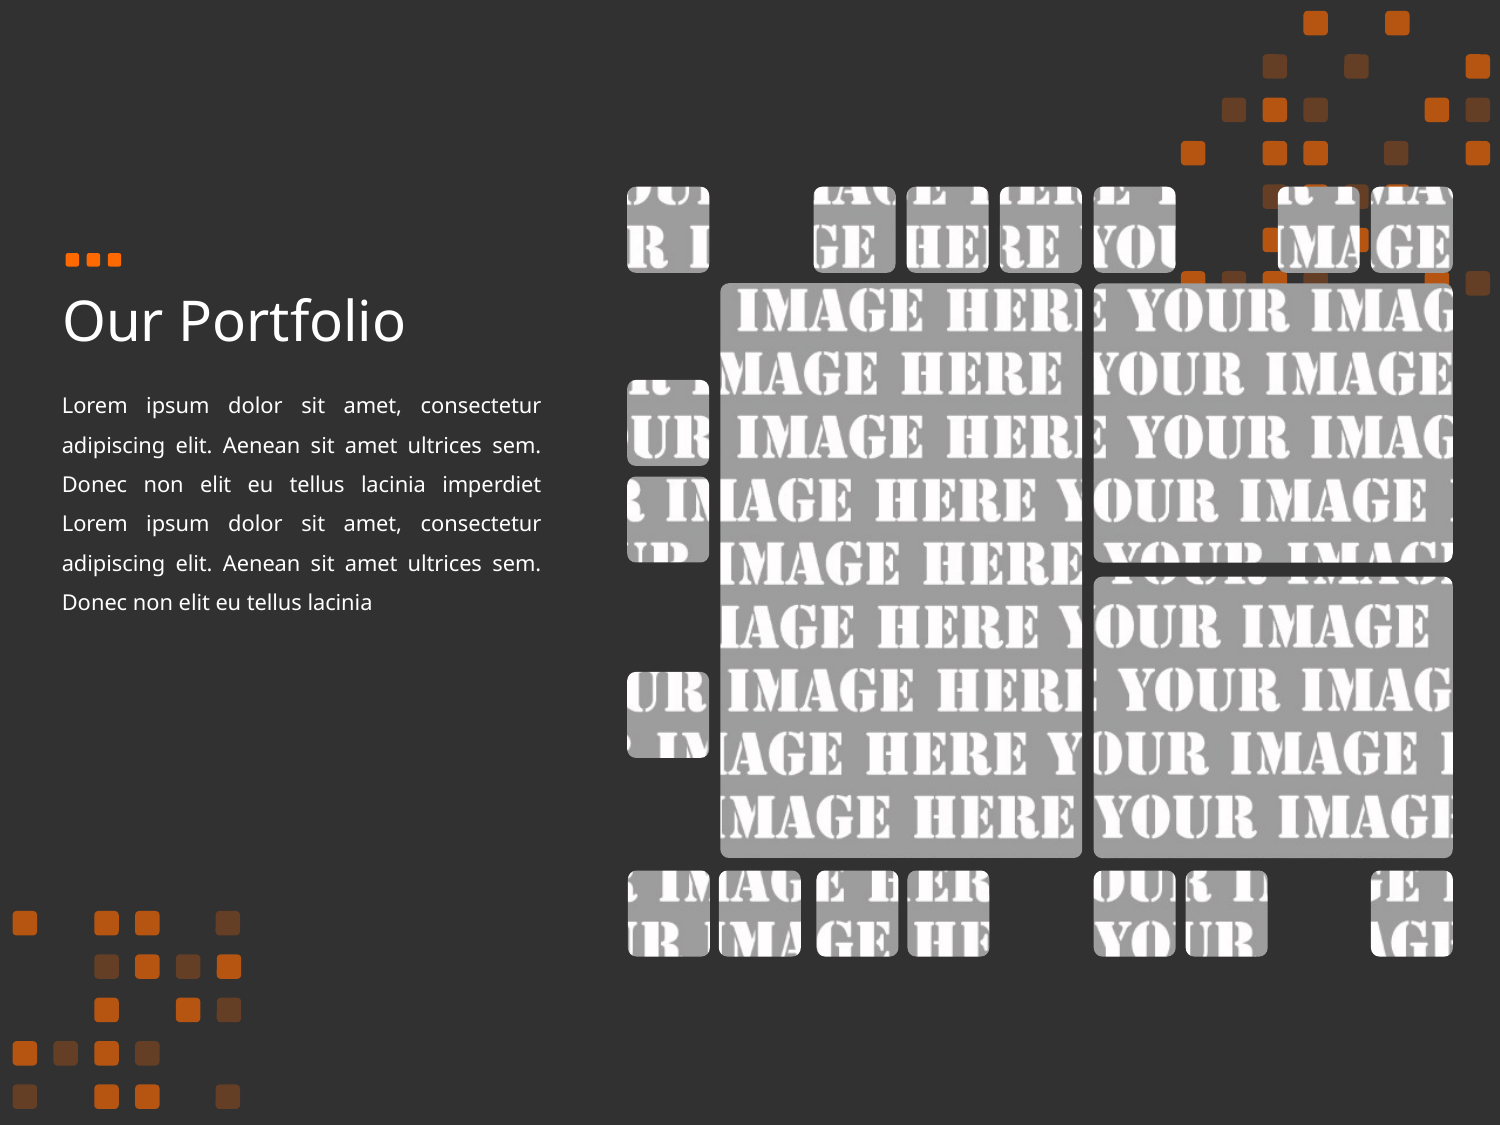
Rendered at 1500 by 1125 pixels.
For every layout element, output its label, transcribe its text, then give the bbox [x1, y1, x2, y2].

picture [1093, 576, 1453, 957]
picture [1093, 186, 1453, 563]
text_box Lorem ipsum dolor sit amet, consectetur adipiscing elit. Aenean sit amet ultrices sem. Donec non elit eu tellus lacinia imperdiet Lorem ipsum dolor sit amet, consectetur adipiscing elit. Aenean sit amet ultrices sem. Donec non elit eu tellus lacinia [47, 371, 557, 623]
title Our Portfolio [1083, 214, 1093, 432]
title Our Portfolio [47, 214, 627, 432]
picture [627, 186, 1083, 957]
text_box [65, 253, 122, 267]
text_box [12, 910, 242, 1109]
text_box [1171, 20, 1500, 330]
